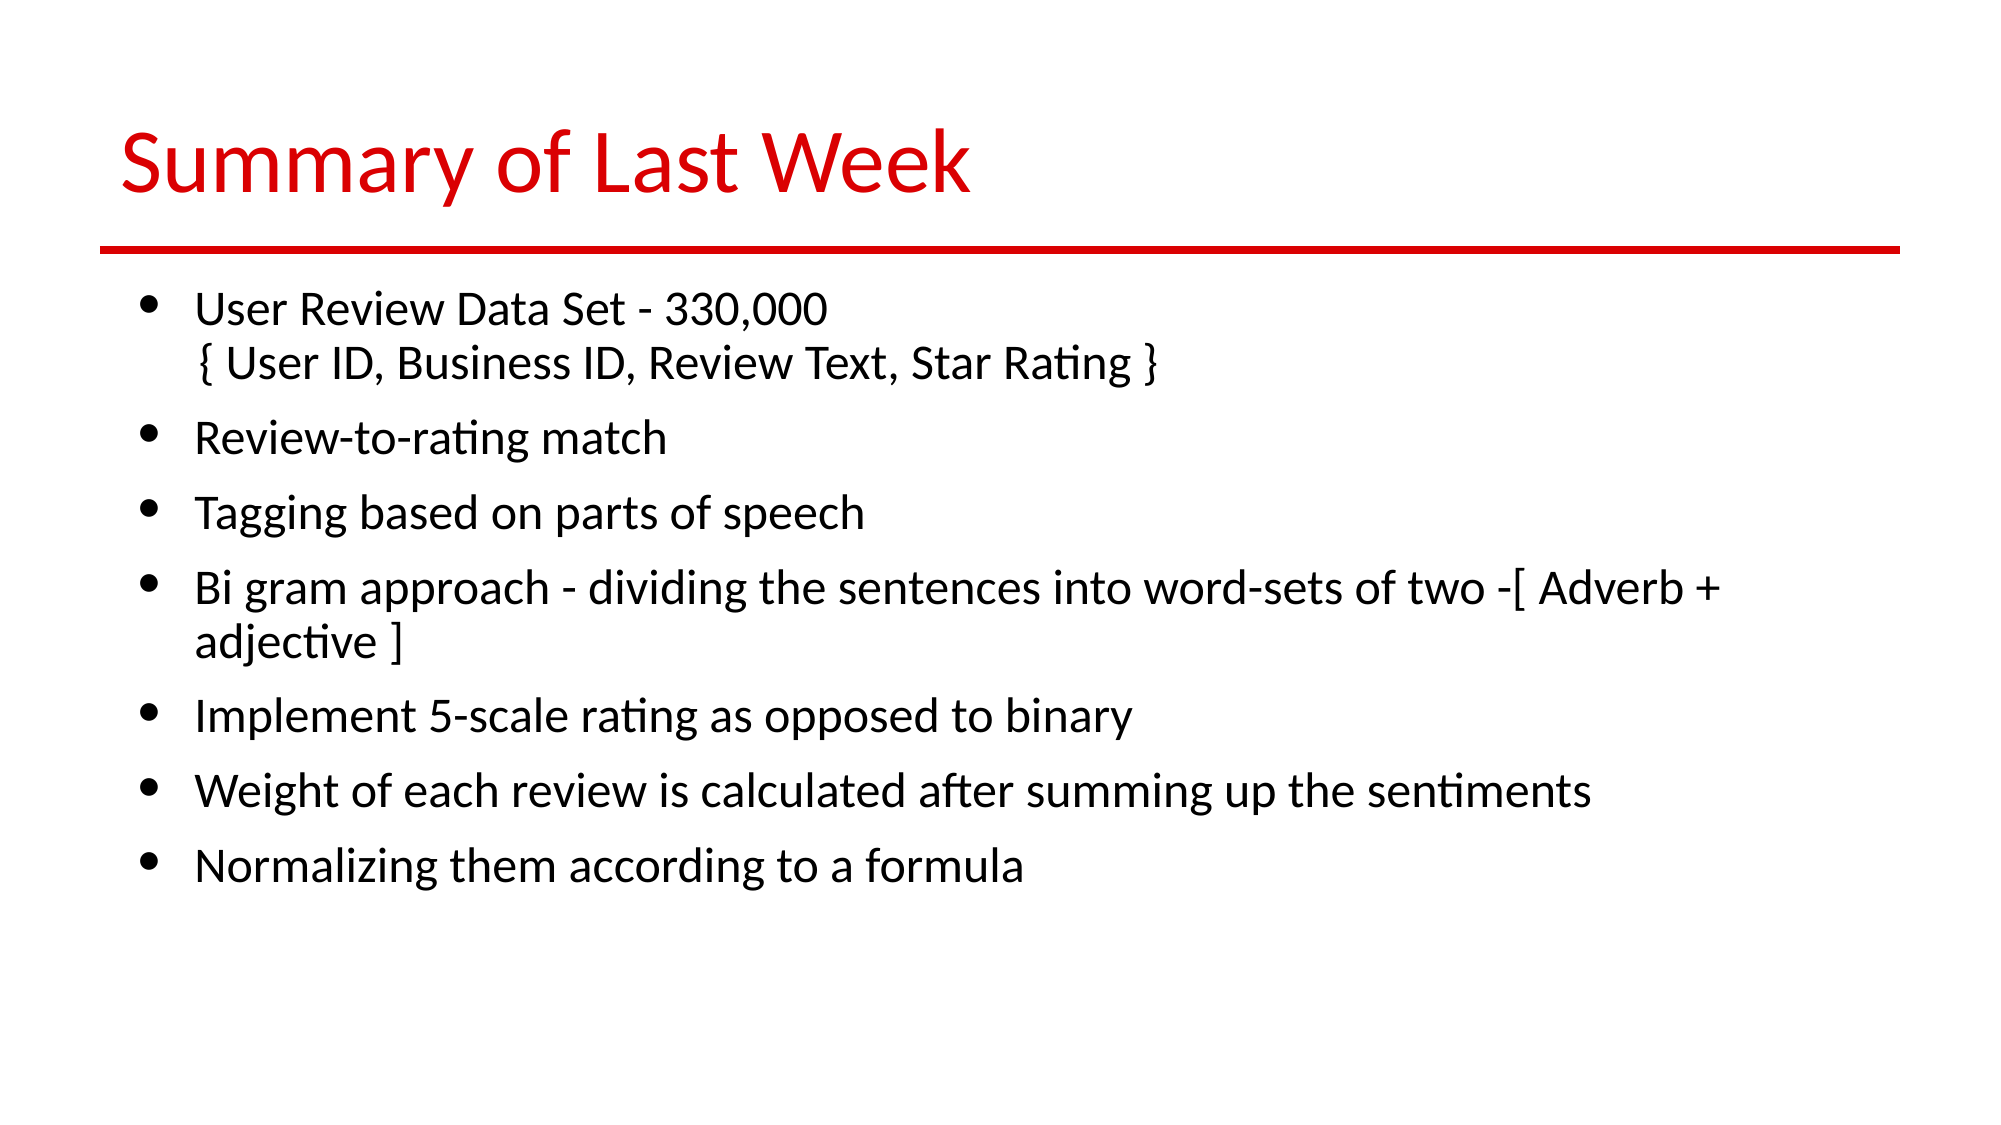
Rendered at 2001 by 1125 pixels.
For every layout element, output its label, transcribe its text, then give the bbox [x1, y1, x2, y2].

title Summary of Last Week [99, 45, 1900, 233]
list User Review Data Set - 330,000 { User ID, Business ID, Review Text, Star Rating } Review-to-rating match Tagging based on parts of speech Bi gram approach - dividing the sentences into word-sets of two -[ Adverb + adjective ] Implement 5-scale rating as opposed to binary Weight of each review is calculated after summing up the sentiments Normalizing them according to a formula [99, 262, 1900, 1078]
